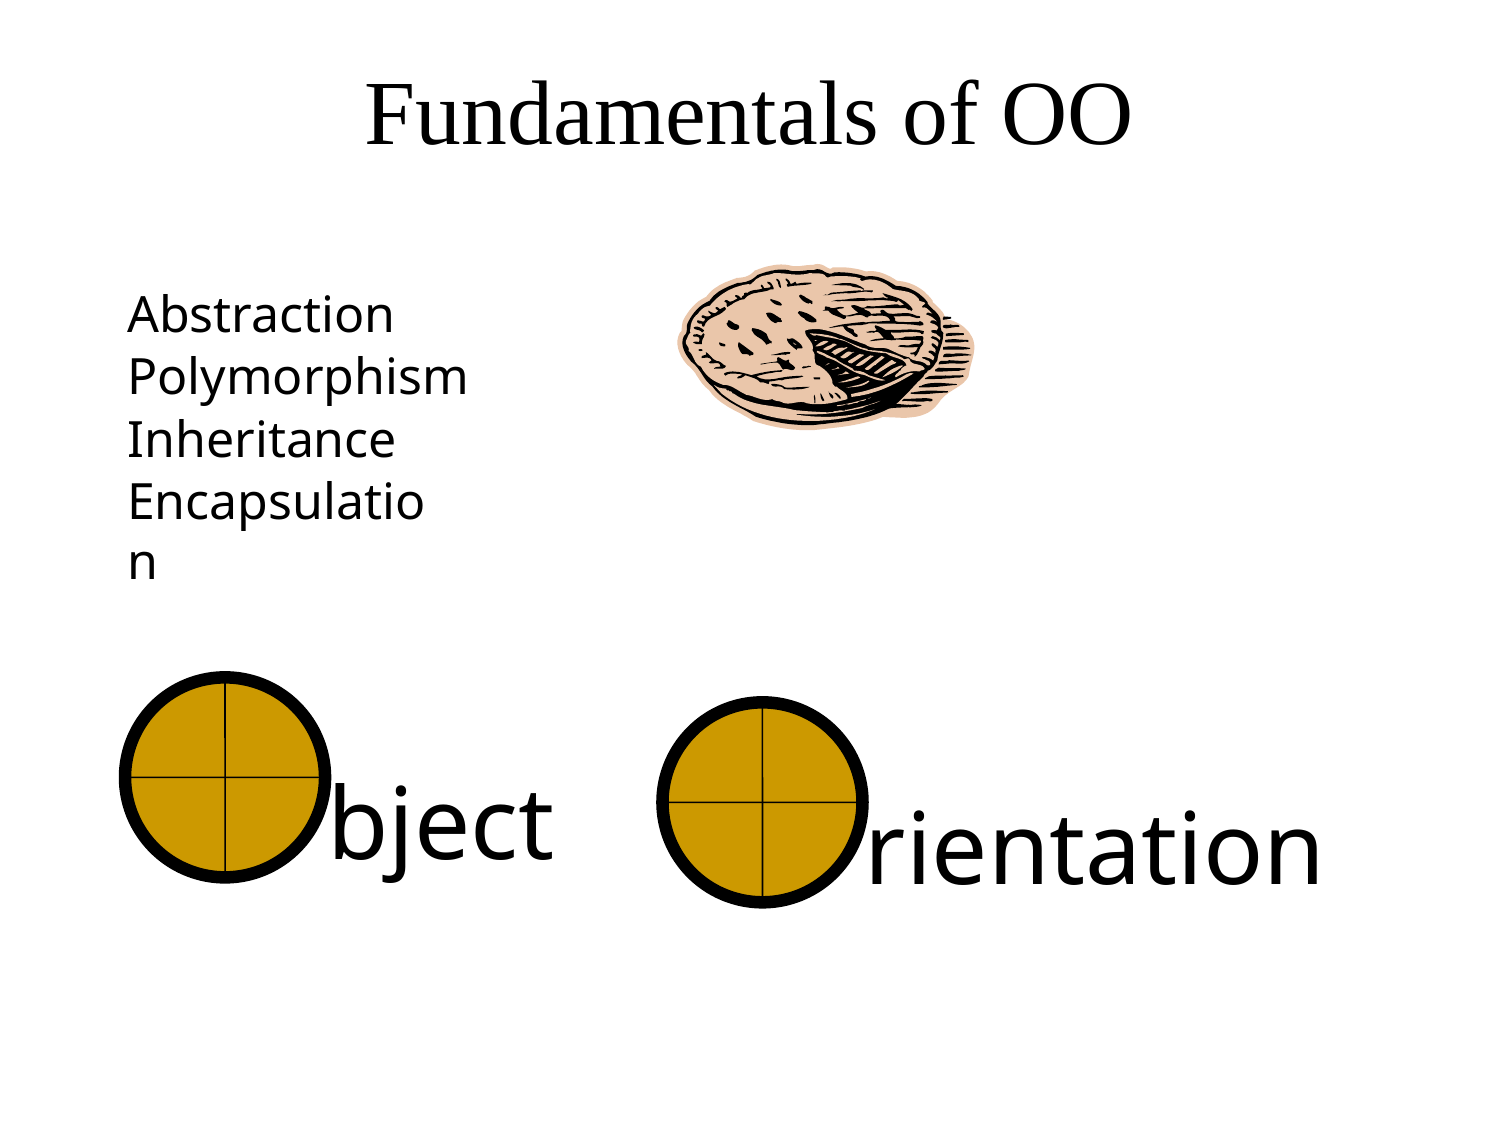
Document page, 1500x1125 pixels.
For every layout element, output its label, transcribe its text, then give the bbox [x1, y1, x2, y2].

text_box Inheritance [112, 413, 450, 462]
text_box Polymorphism [112, 337, 550, 413]
picture [674, 262, 977, 432]
text_box Encapsulation [112, 462, 450, 598]
text_box Abstraction [112, 274, 450, 337]
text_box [124, 677, 888, 888]
title Fundamentals of OO [75, 45, 1425, 233]
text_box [662, 702, 1426, 913]
